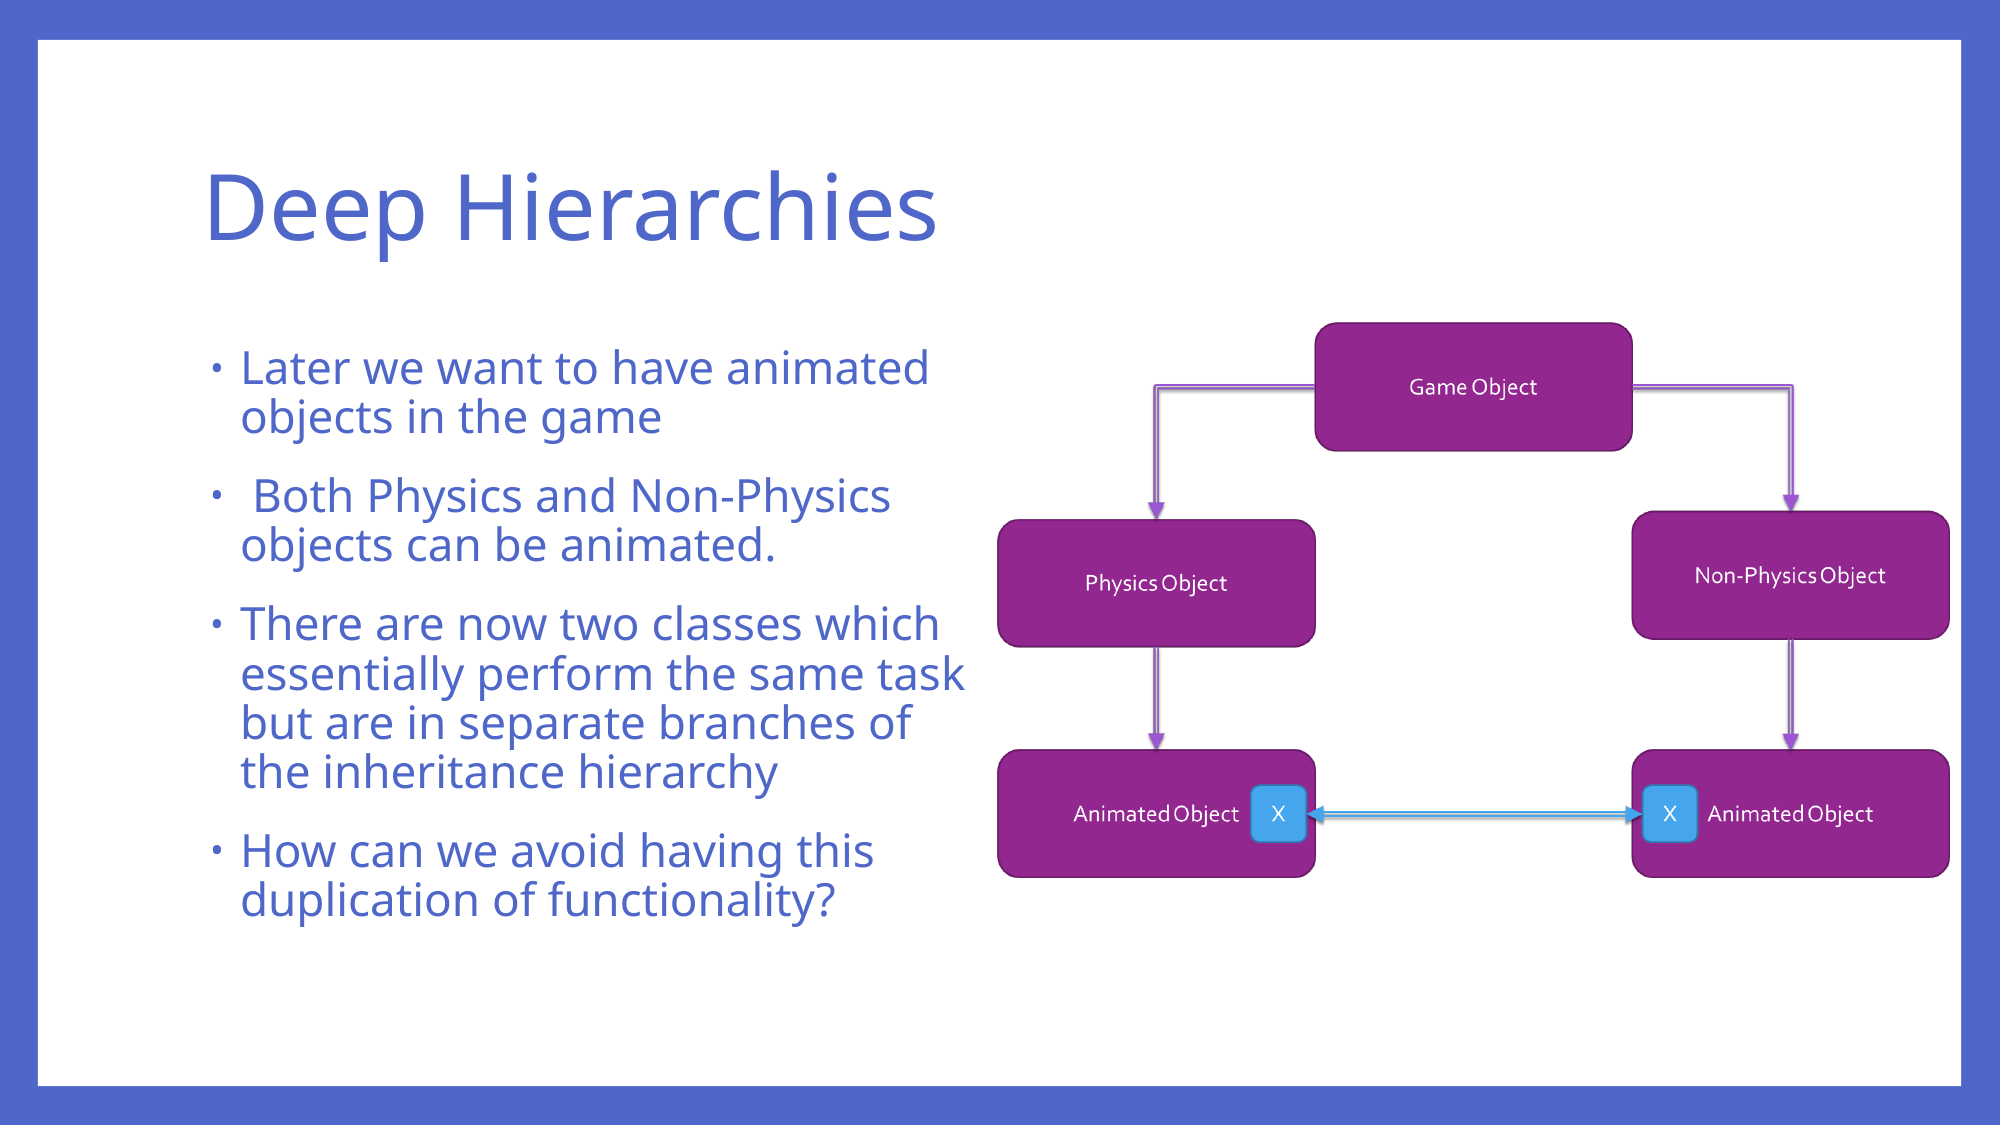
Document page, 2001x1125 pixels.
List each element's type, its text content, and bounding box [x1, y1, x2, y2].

title Deep Hierarchies [187, 99, 1808, 323]
picture [996, 322, 1950, 879]
list Later we want to have animated objects in the game Both Physics and Non-Physics objects can be animated. There are now two classes which essentially perform the same task but are in separate branches of the inheritance hierarchy How can we avoid having this duplication of functionality? [187, 337, 998, 1000]
